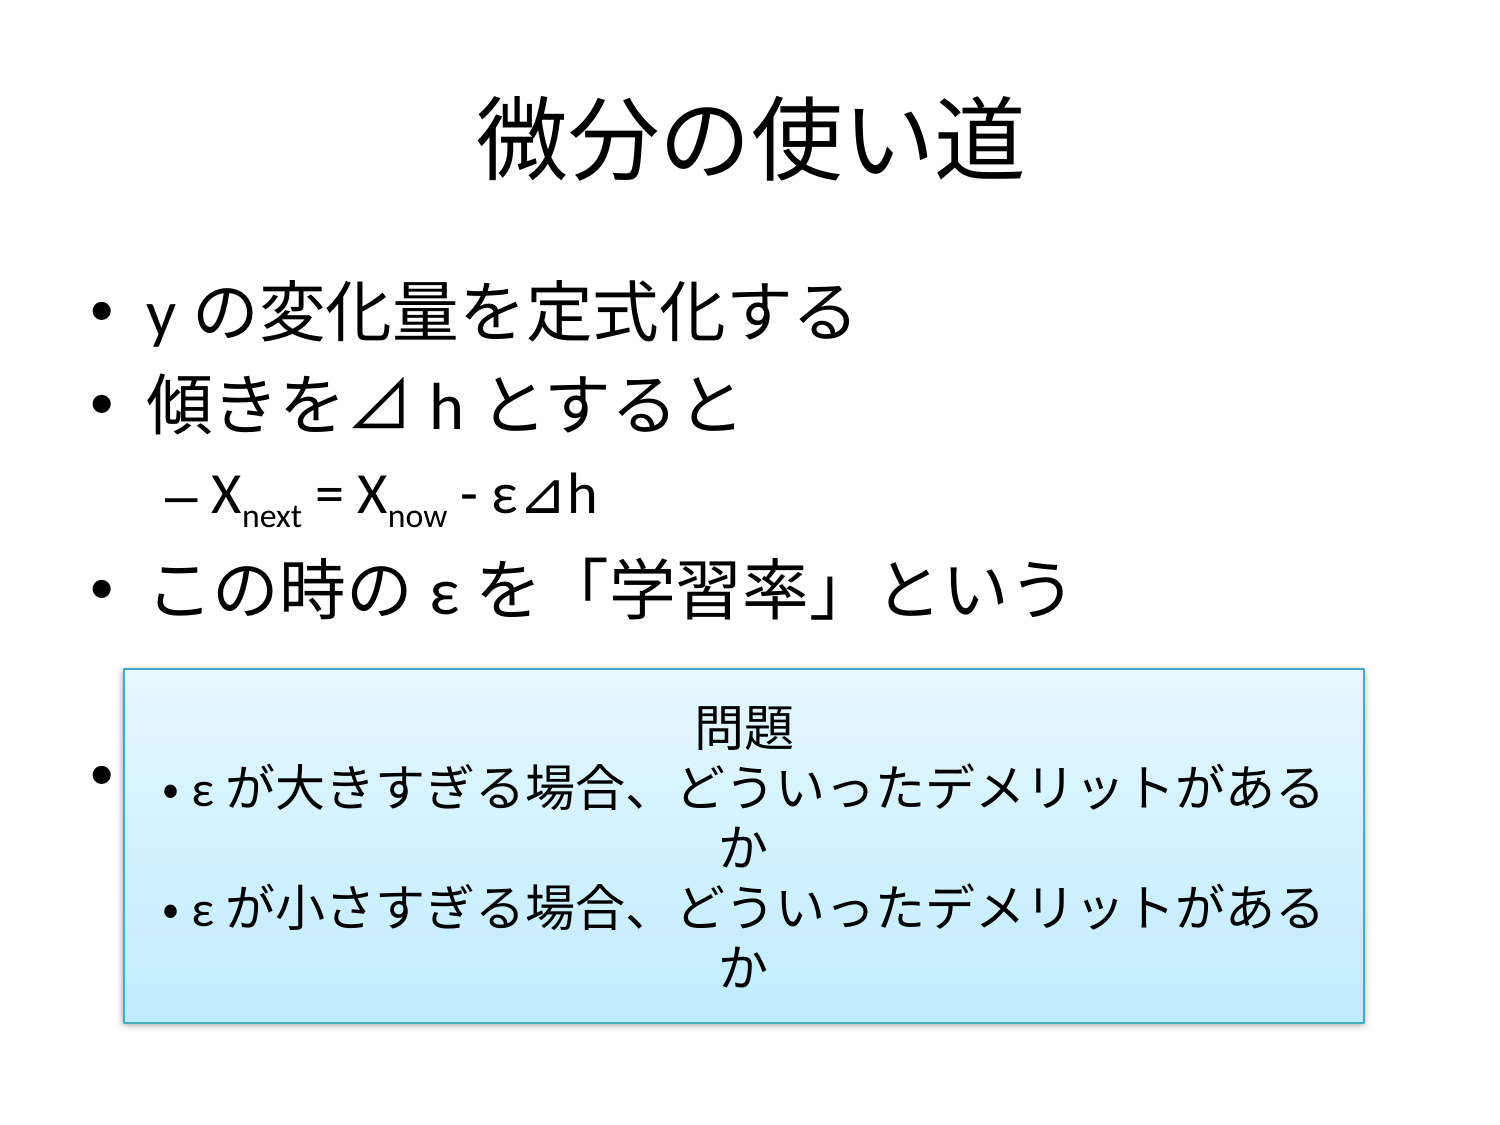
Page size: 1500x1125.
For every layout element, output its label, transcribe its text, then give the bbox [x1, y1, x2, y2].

list yの変化量を定式化する 傾きを⊿hとすると Xnext = Xnow - ε⊿h この時のεを「学習率」という Ｙ [75, 262, 1425, 1005]
text_box 問題 ・εが大きすぎる場合、どういったデメリットがあるか ・εが小さすぎる場合、どういったデメリットがあるか [123, 668, 1365, 1024]
title 微分の使い道 [76, 42, 1427, 231]
